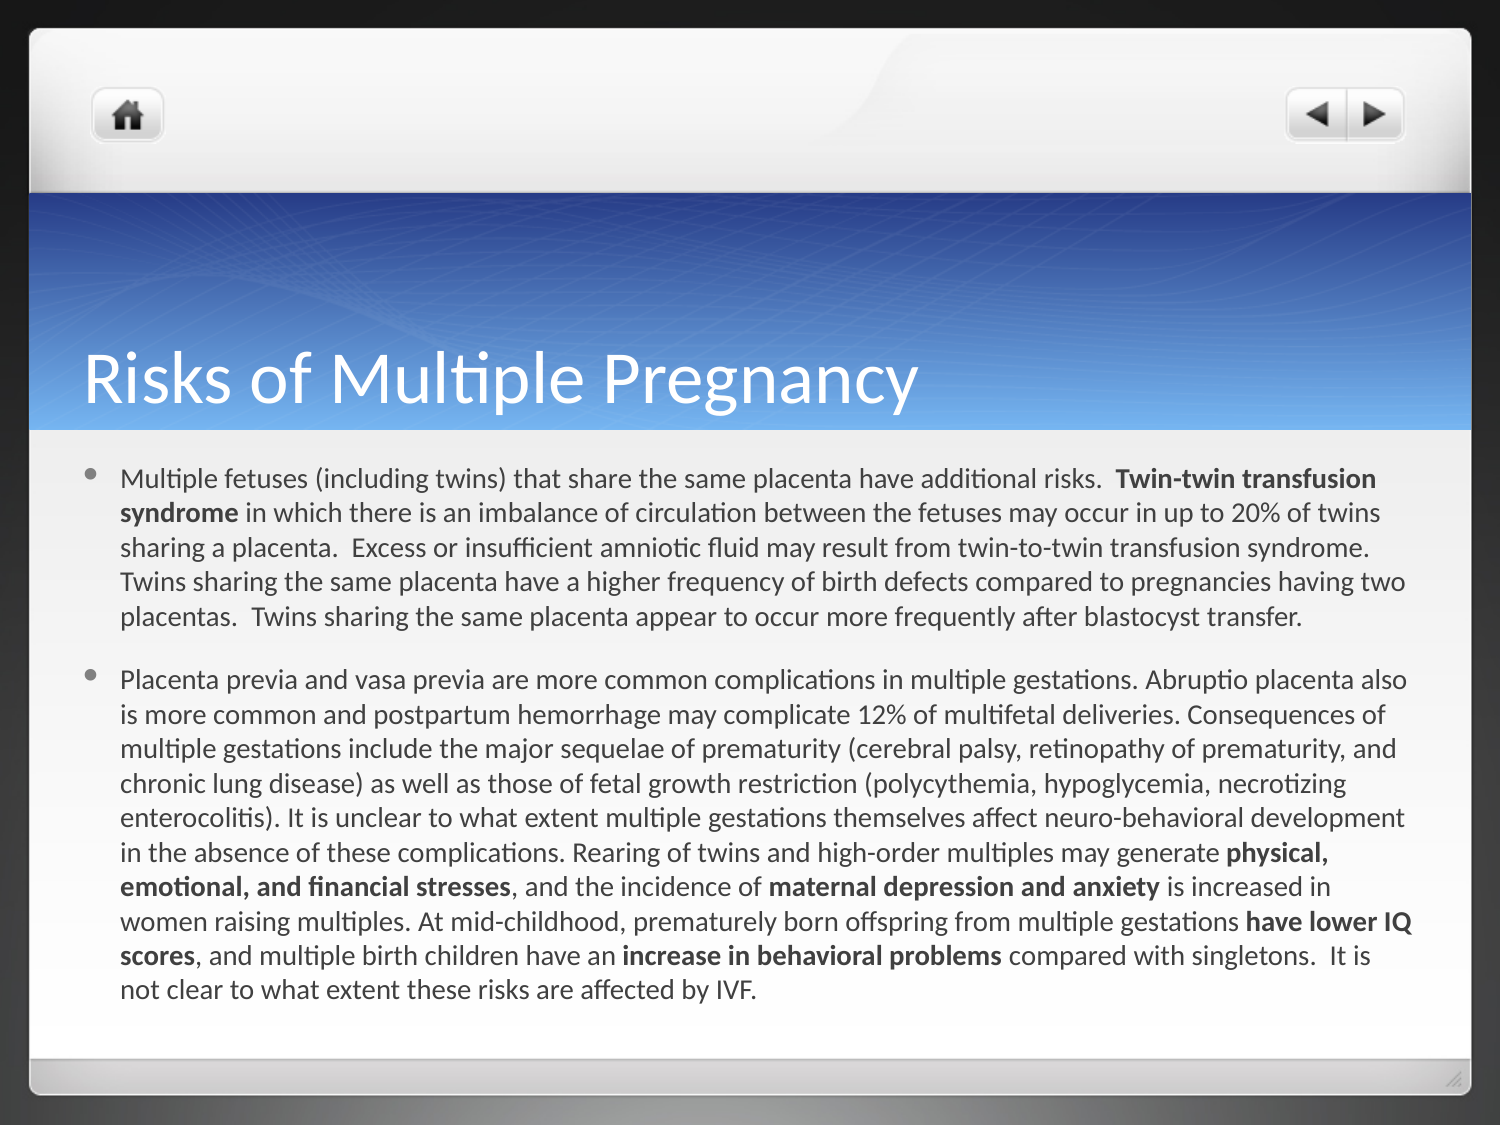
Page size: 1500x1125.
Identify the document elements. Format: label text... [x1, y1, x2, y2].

text_box [93, 477, 1457, 1050]
picture [0, 0, 1500, 1125]
list Multiple fetuses (including twins) that share the same placenta have additional risks. Twin-twin transfusion syndrome in which there is an imbalance of circulation between the fetuses may occur in up to 20% of twins sharing a placenta. Excess or insufficient amniotic fluid may result from twin-to-twin transfusion syndrome. Twins sharing the same placenta have a higher frequency of birth defects compared to pregnancies having two placentas. Twins sharing the same placenta appear to occur more frequently after blastocyst transfer. Placenta previa and vasa previa are more common complications in multiple gestations. Abruptio placenta also is more common and postpartum hemorrhage may complicate 12% of multifetal deliveries. Consequences of multiple gestations include the major sequelae of prematurity (cerebral palsy, retinopathy of prematurity, and chronic lung disease) as well as those of fetal growth restriction (polycythemia, hypoglycemia, necrotizing enterocolitis). It is unclear to what extent multiple gestations themselves affect neuro-behavioral development in the absence of these complications. Rearing of twins and high-order multiples may generate physical, emotional, and financial stresses, and the incidence of maternal depression and anxiety is increased in women raising multiples. At mid-childhood, prematurely born offspring from multiple gestations have lower IQ scores, and multiple birth children have an increase in behavioral problems compared with singletons. It is not clear to what extent these risks are affected by IVF. [68, 452, 1432, 1025]
title Risks of Multiple Pregnancy [68, 238, 1432, 427]
